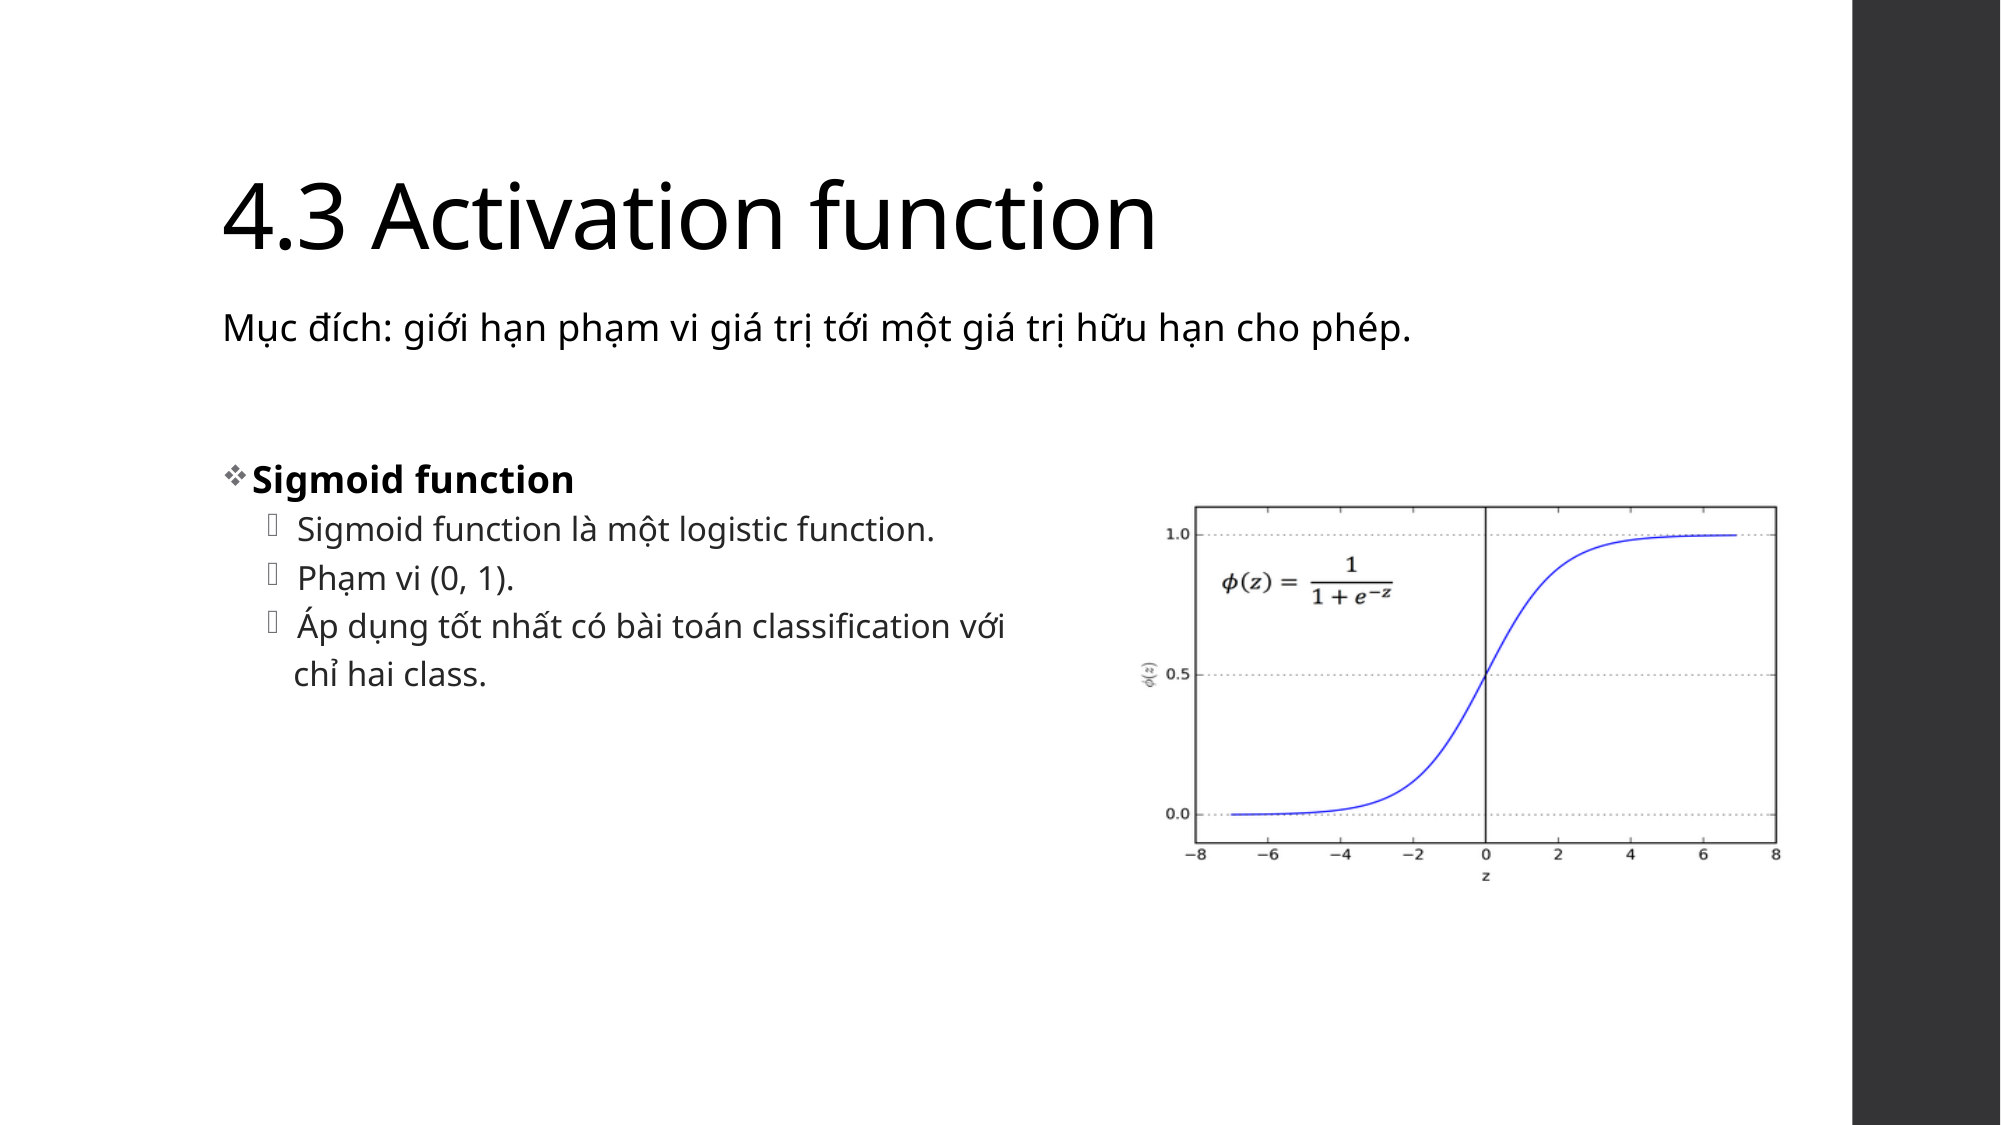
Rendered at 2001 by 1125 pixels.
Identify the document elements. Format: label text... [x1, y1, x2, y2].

picture [1119, 492, 1798, 896]
title 4.3 Activation function [206, 60, 1797, 278]
